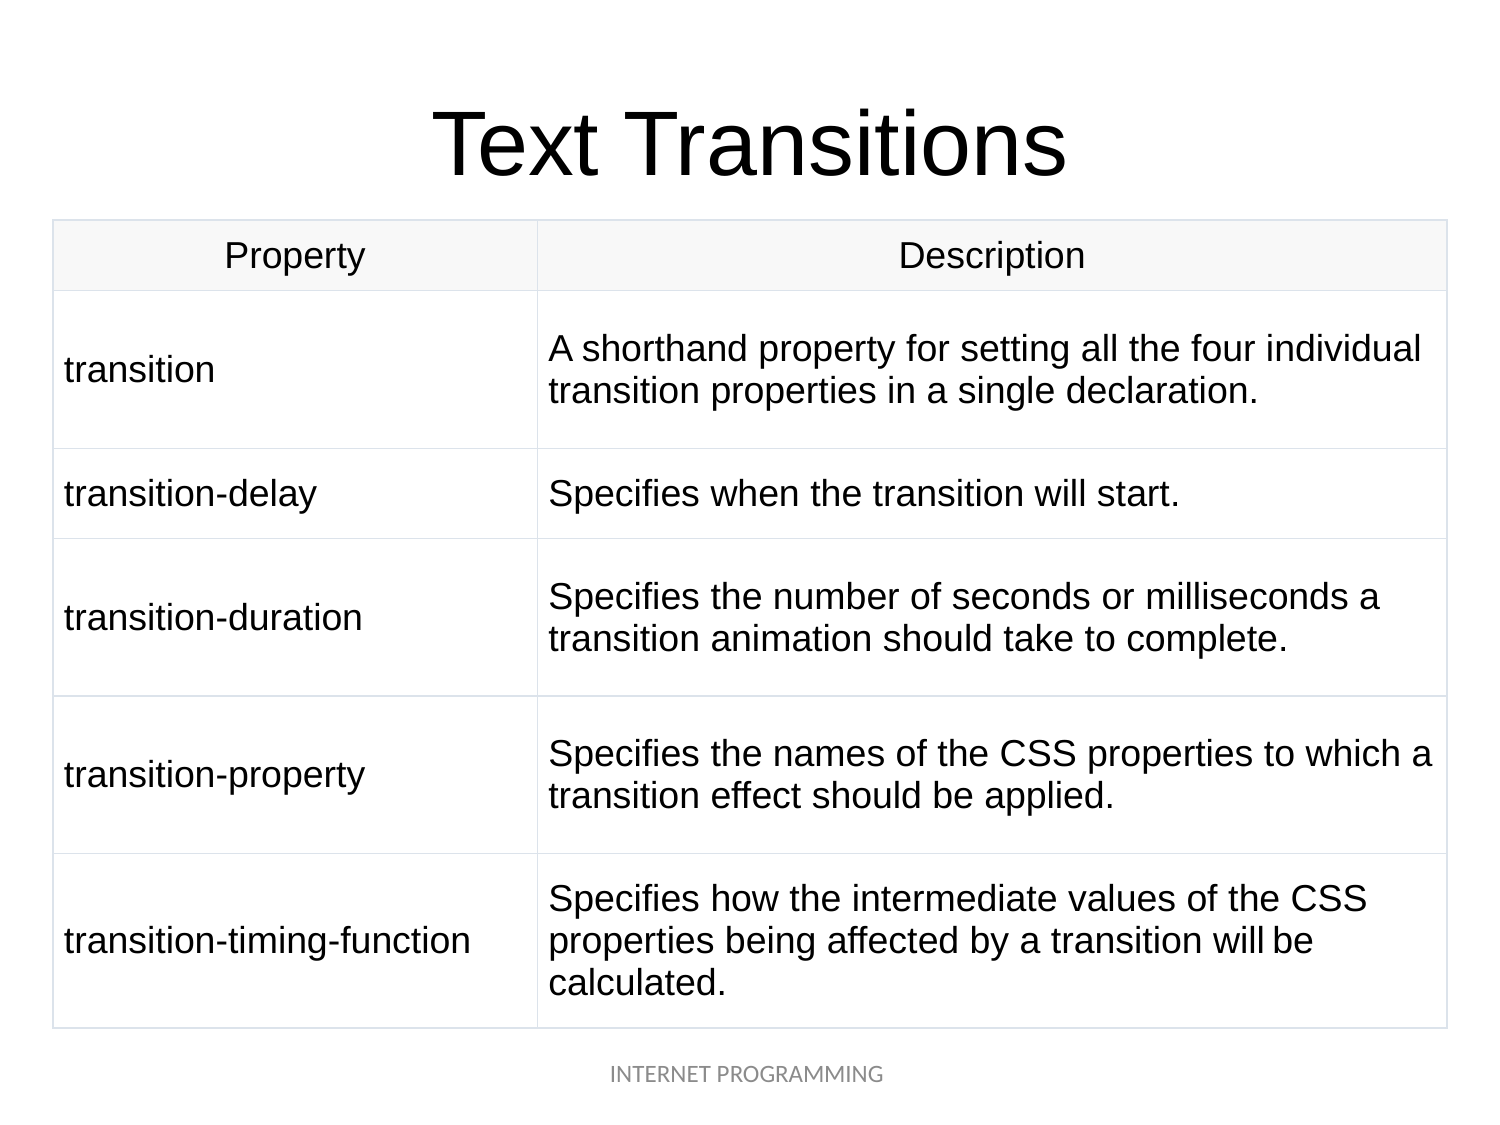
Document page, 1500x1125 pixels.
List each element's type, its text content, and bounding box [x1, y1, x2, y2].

table_cell transition-delay [54, 449, 537, 538]
table_cell transition-timing-function [54, 854, 537, 1027]
table_cell transition [54, 291, 537, 448]
table_cell Specifies how the intermediate values of the CSS properties being affected by a transition will be calculated. [538, 854, 1446, 1027]
table_cell transition-property [54, 697, 537, 853]
table_cell Specifies the number of seconds or milliseconds a transition animation should take to complete. [538, 539, 1446, 695]
table_cell Specifies when the transition will start. [538, 449, 1446, 538]
table_cell A shorthand property for setting all the four individual transition properties in a single declaration. [538, 291, 1446, 448]
table_cell Specifies the names of the CSS properties to which a transition effect should be applied. [538, 697, 1446, 853]
table_cell transition-duration [54, 539, 537, 695]
table_header Description [538, 221, 1446, 290]
title Text Transitions [75, 45, 1425, 219]
table_header Property [54, 221, 537, 290]
footer INTERNET PROGRAMMING [512, 1042, 988, 1103]
